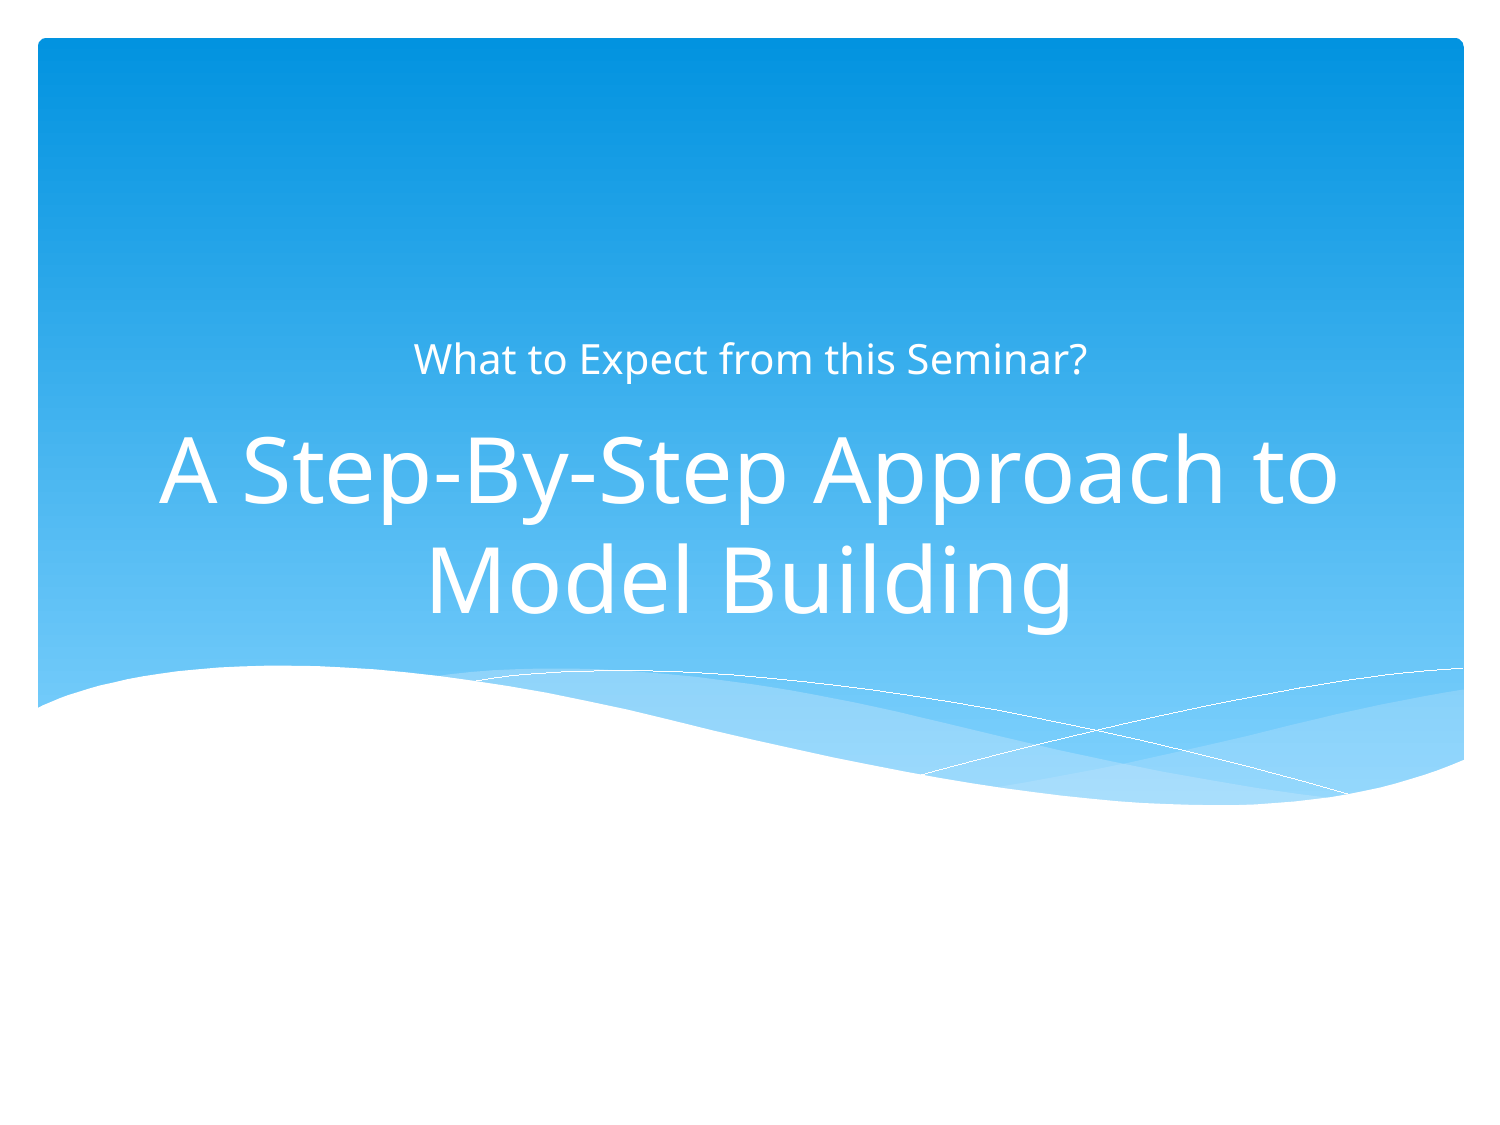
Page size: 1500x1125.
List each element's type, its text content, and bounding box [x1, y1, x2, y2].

title A Step-By-Step Approach to Model Building [113, 404, 1389, 655]
list What to Expect from this Seminar? [224, 235, 1278, 390]
